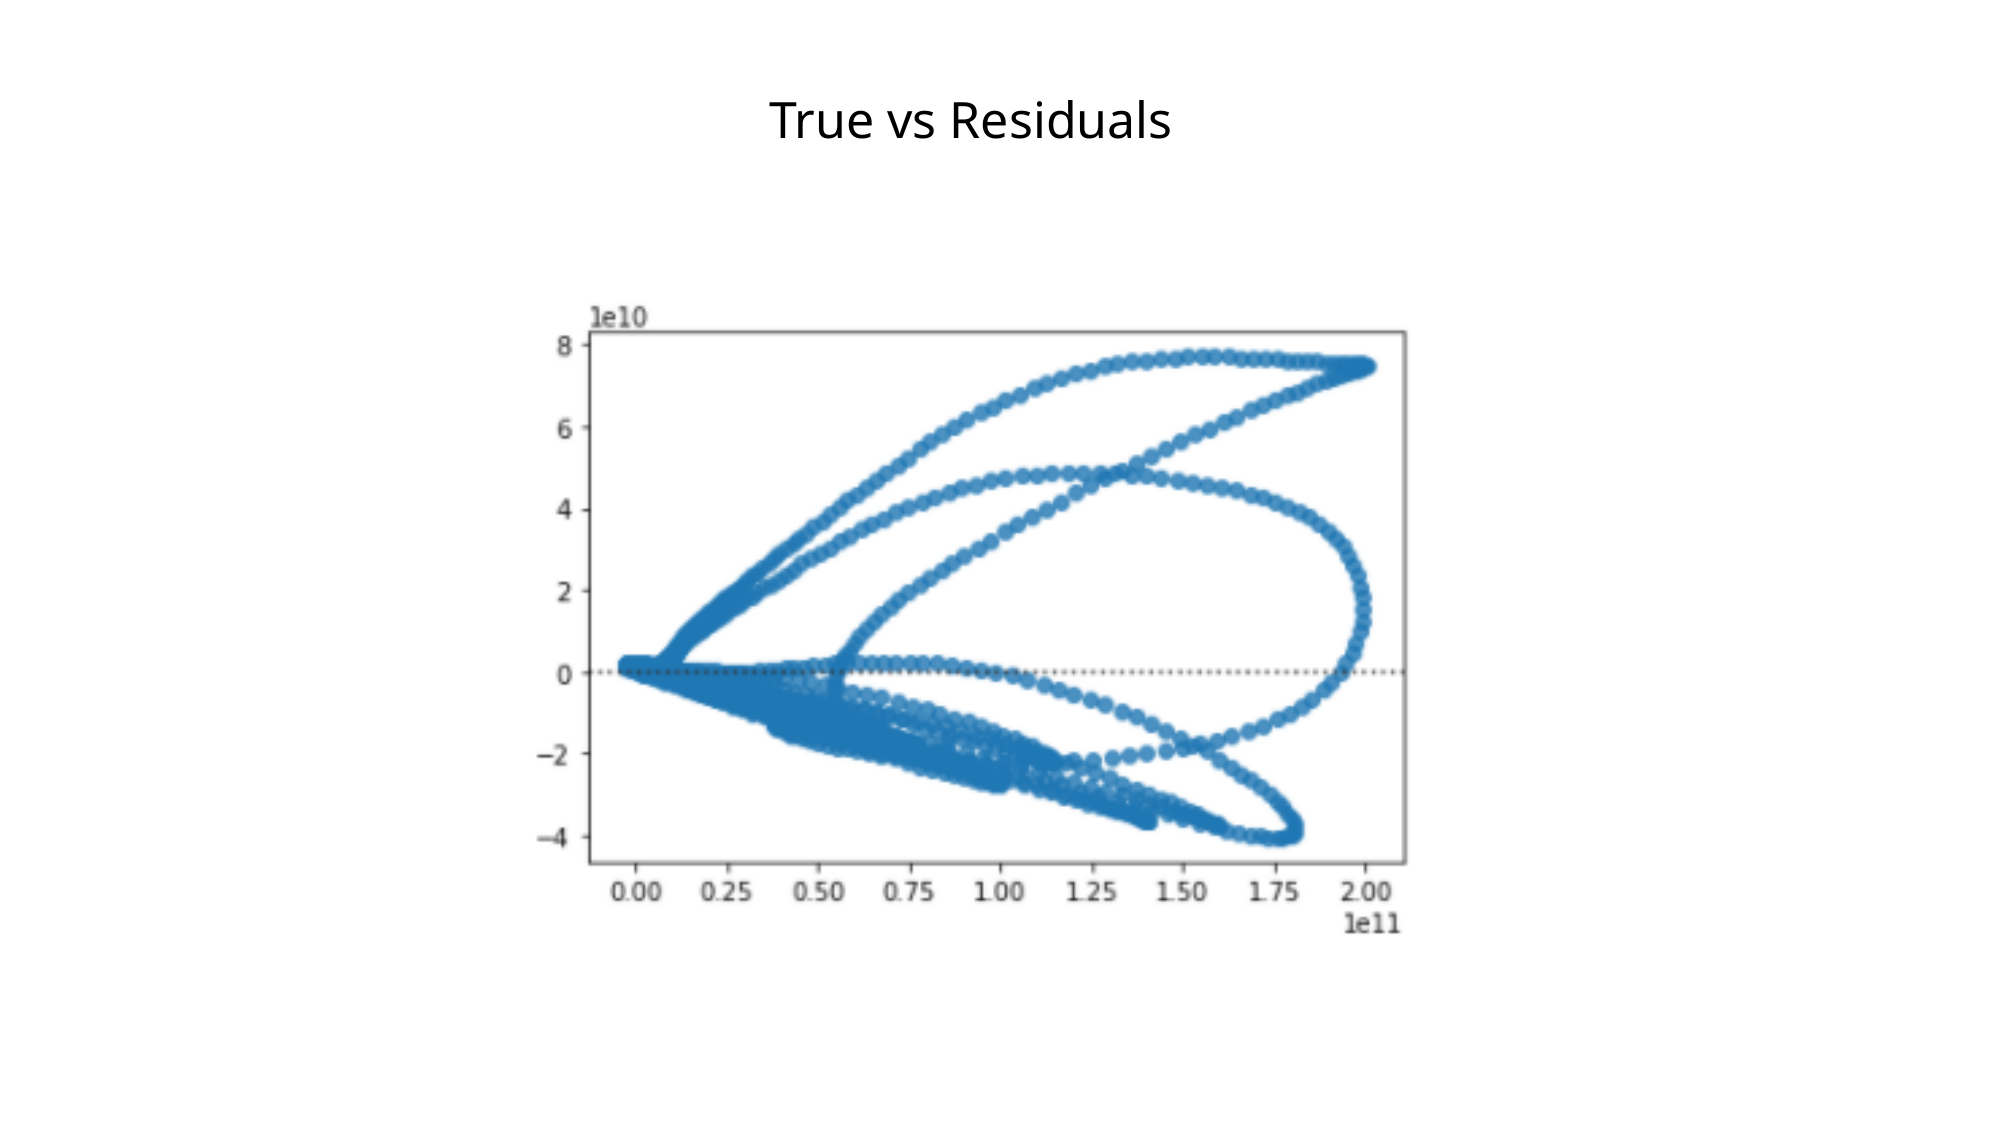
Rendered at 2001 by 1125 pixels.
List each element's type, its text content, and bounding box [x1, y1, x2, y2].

text_box True vs Residuals [417, 13, 1525, 231]
picture [496, 283, 1446, 965]
